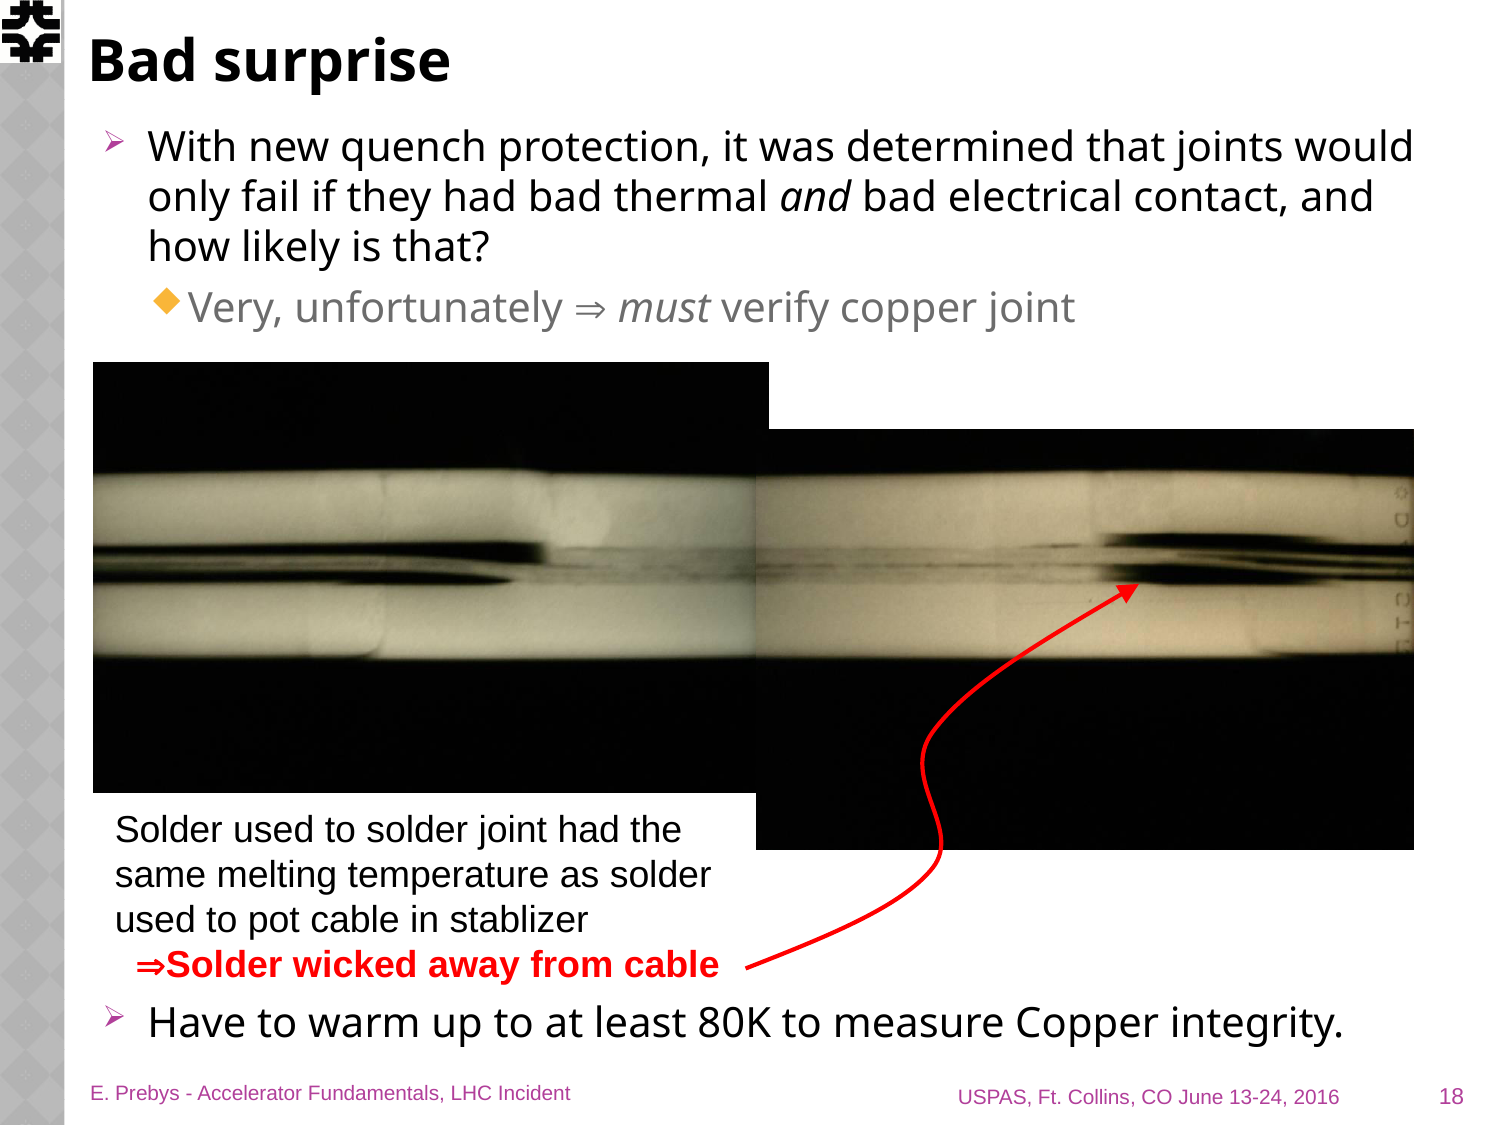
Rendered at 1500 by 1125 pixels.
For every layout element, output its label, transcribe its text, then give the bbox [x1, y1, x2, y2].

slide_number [827, 1077, 1355, 1110]
picture [0, 0, 61, 63]
picture [93, 361, 1414, 851]
text_box Solder used to solder joint had the same melting temperature as solder used to pot cable in stablizer Solder wicked away from cable [99, 803, 757, 993]
list With new quench protection, it was determined that joints would only fail if they had bad thermal and bad electrical contact, and how likely is that? Very, unfortunately  must verify copper joint Have to warm up to at least 80K to measure Copper integrity. [87, 112, 1459, 1044]
title Bad surprise [80, 20, 1436, 93]
text_box [745, 860, 939, 970]
slide_number 18 [1367, 1071, 1465, 1110]
footer E. Prebys - Accelerator Fundamentals, LHC Incident [75, 1075, 709, 1105]
